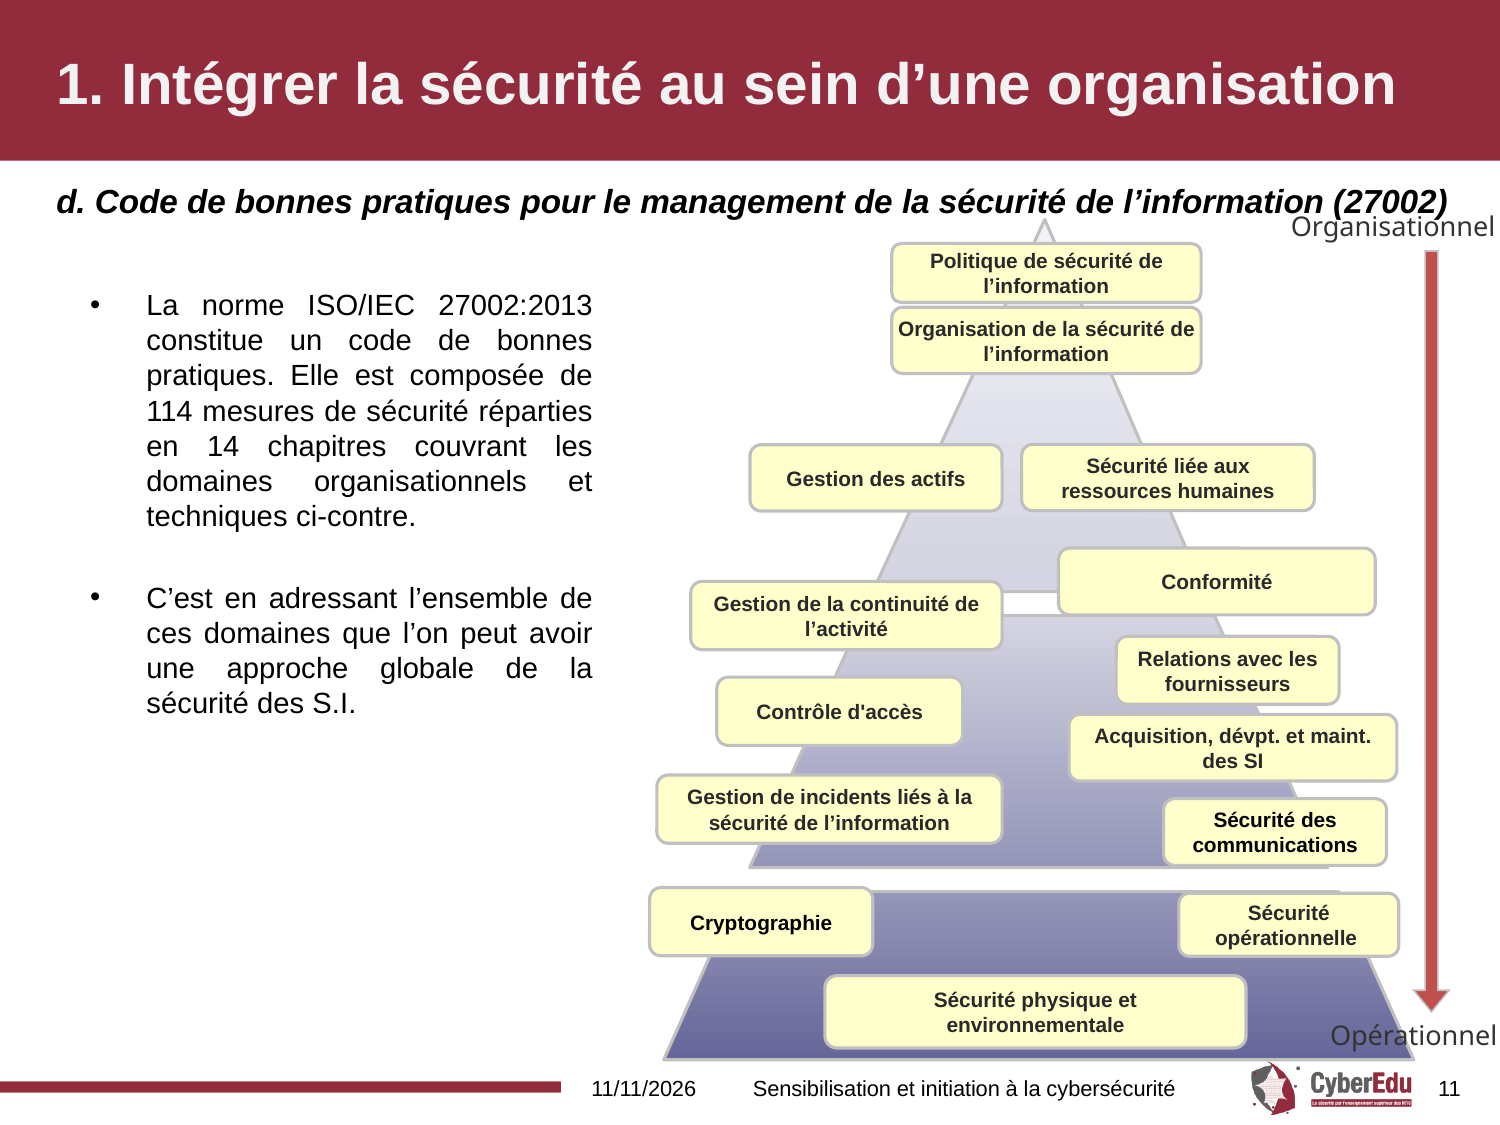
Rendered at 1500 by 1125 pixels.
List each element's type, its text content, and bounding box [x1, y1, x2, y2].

list La norme ISO/IEC 27002:2013 constitue un code de bonnes pratiques. Elle est composée de 114 mesures de sécurité réparties en 14 chapitres couvrant les domaines organisationnels et techniques ci-contre. C’est en adressant l’ensemble de ces domaines que l’on peut avoir une approche globale de la sécurité des S.I. [75, 278, 609, 1035]
footer Sensibilisation et initiation à la cybersécurité [738, 1079, 1236, 1118]
list d. Code de bonnes pratiques pour le management de la sécurité de l’information (27002) [41, 172, 1471, 268]
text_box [649, 219, 1500, 1071]
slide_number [561, 1057, 727, 1118]
picture [1246, 1071, 1412, 1115]
slide_number 11 [1423, 1079, 1495, 1118]
title 1. Intégrer la sécurité au sein d’une organisation [41, 1, 1471, 161]
